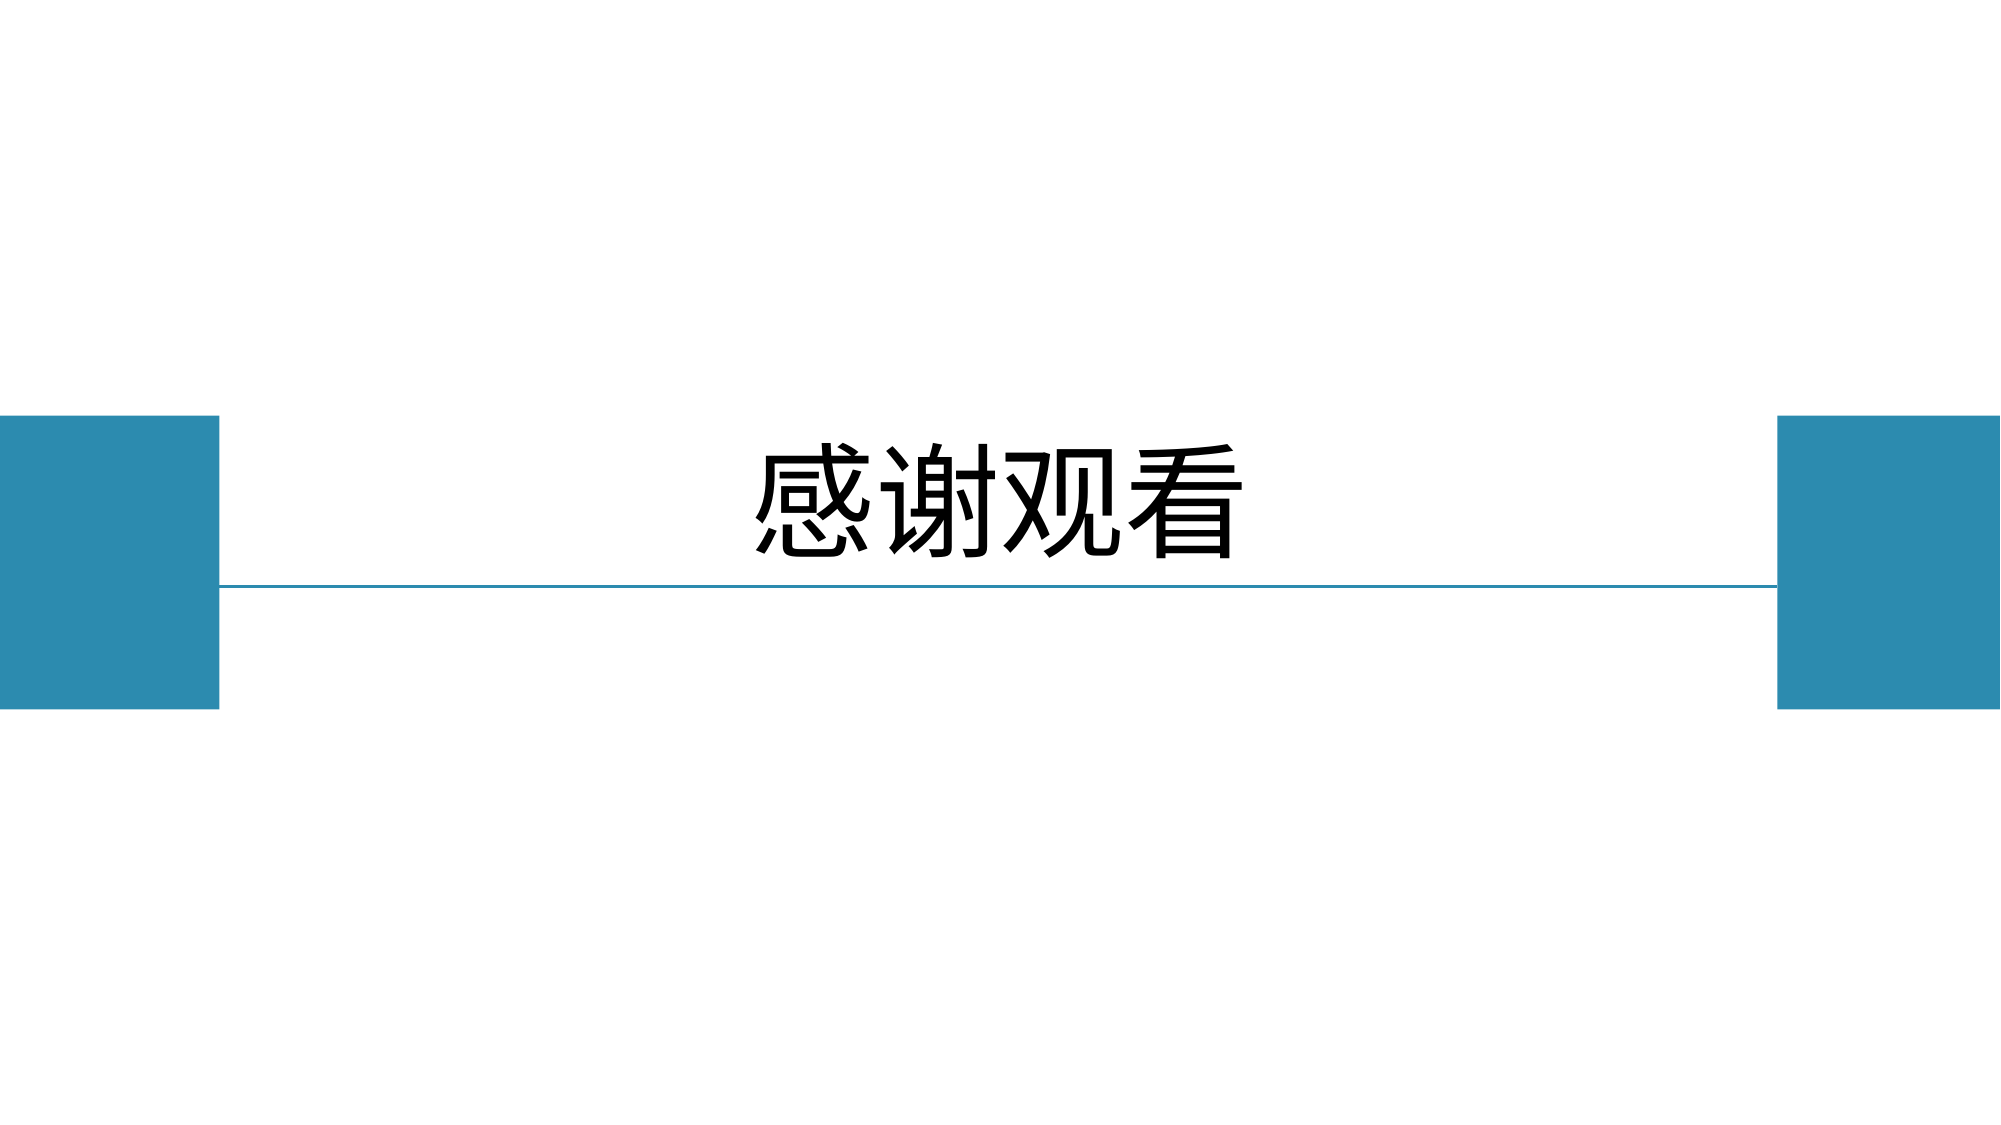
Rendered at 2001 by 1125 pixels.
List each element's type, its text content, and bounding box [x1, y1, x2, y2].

text_box [1776, 415, 2000, 710]
text_box 感谢观看 [422, 415, 1578, 581]
text_box [0, 415, 220, 710]
